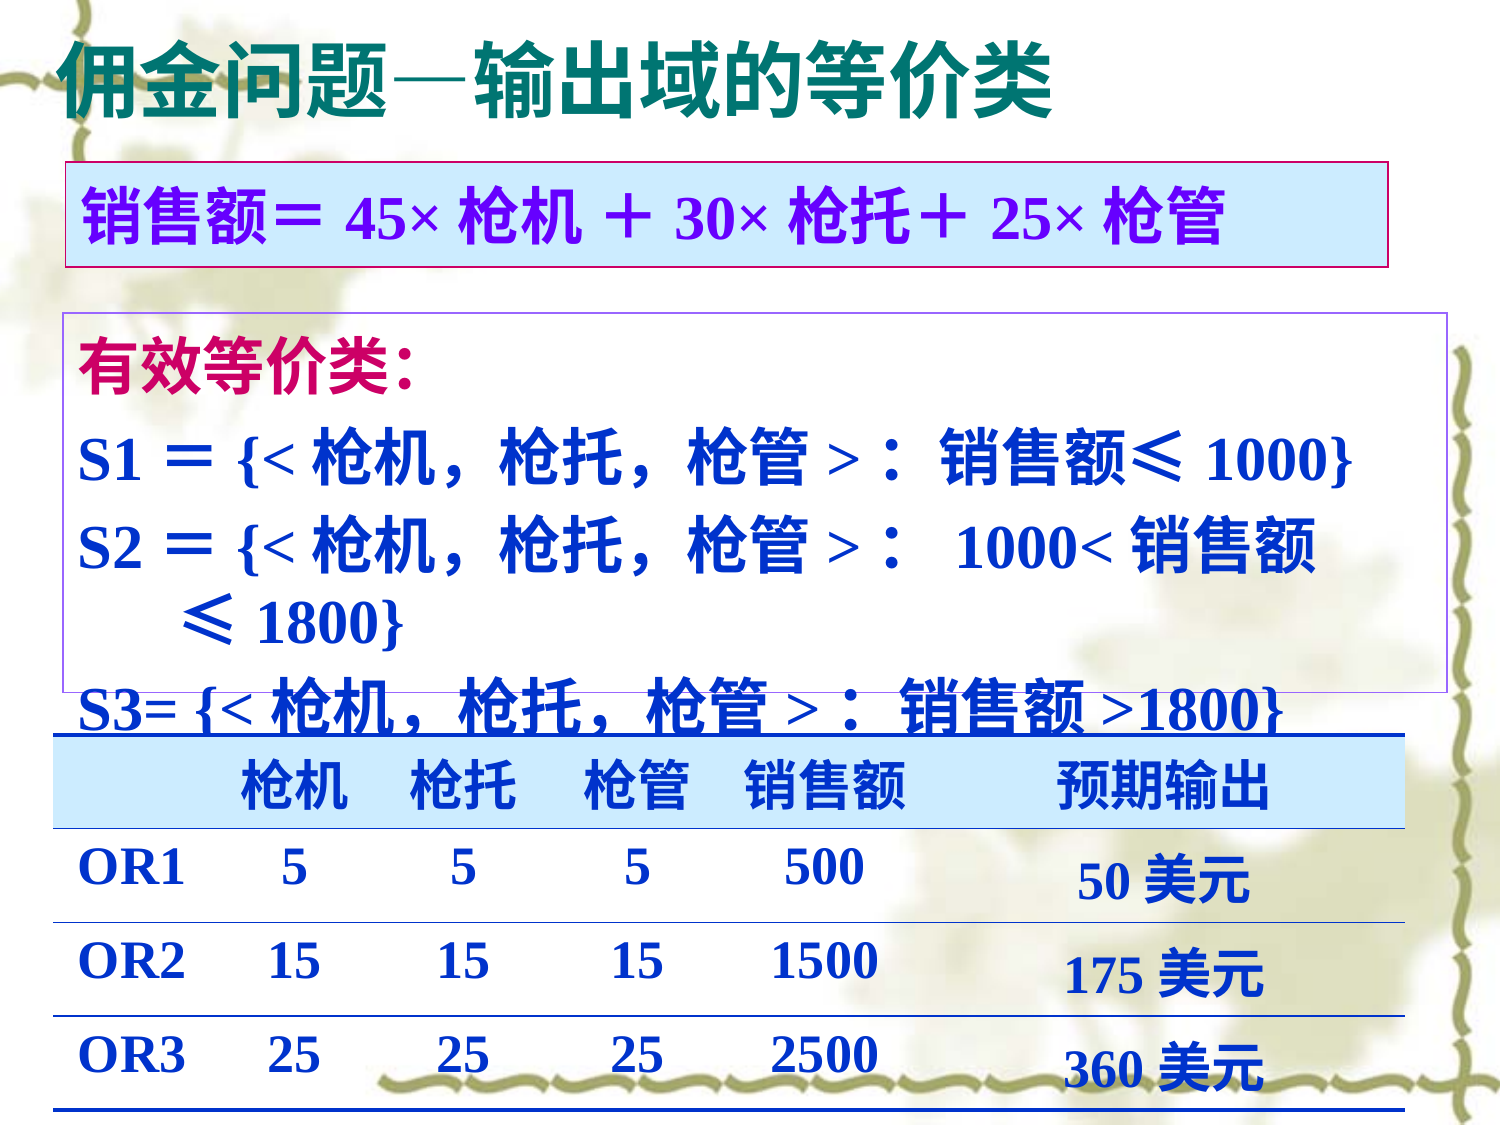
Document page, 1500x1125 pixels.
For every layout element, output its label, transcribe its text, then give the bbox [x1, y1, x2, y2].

text_box 有效等价类： S1＝{<枪机，枪托，枪管>：销售额≤1000} S2＝{<枪机，枪托，枪管>：1000<销售额≤1800} S3= {<枪机，枪托，枪管>：销售额>1800} [63, 312, 1447, 693]
text_box 销售额＝45×枪机 ＋30×枪托＋25×枪管 [65, 162, 1388, 268]
table_cell 15 [211, 923, 378, 1015]
table_header 枪机 [211, 737, 378, 828]
table_cell 25 [378, 1017, 549, 1108]
table_header 销售额 [726, 737, 924, 828]
table_cell OR2 [53, 923, 211, 1015]
table_header 预期输出 [924, 737, 1405, 828]
table_cell 15 [378, 923, 549, 1015]
table_cell 50美元 [924, 829, 1405, 922]
table_cell 360美元 [924, 1017, 1405, 1108]
table_header 枪托 [378, 737, 549, 828]
table_cell 500 [726, 829, 924, 922]
table_cell 2500 [726, 1017, 924, 1108]
table_cell 175美元 [924, 923, 1405, 1015]
table_cell 1500 [726, 923, 924, 1015]
table_cell 5 [378, 829, 549, 922]
table_cell 25 [211, 1017, 378, 1108]
table_cell 25 [549, 1017, 726, 1108]
title 佣金问题—输出域的等价类 [40, 7, 1443, 150]
table_cell OR1 [53, 829, 211, 922]
table_cell 5 [211, 829, 378, 922]
picture [0, 0, 1500, 1125]
table_header 枪管 [549, 737, 726, 828]
table_cell 5 [549, 829, 726, 922]
table_cell OR3 [53, 1017, 211, 1108]
table_header [53, 737, 211, 828]
table_cell 15 [549, 923, 726, 1015]
